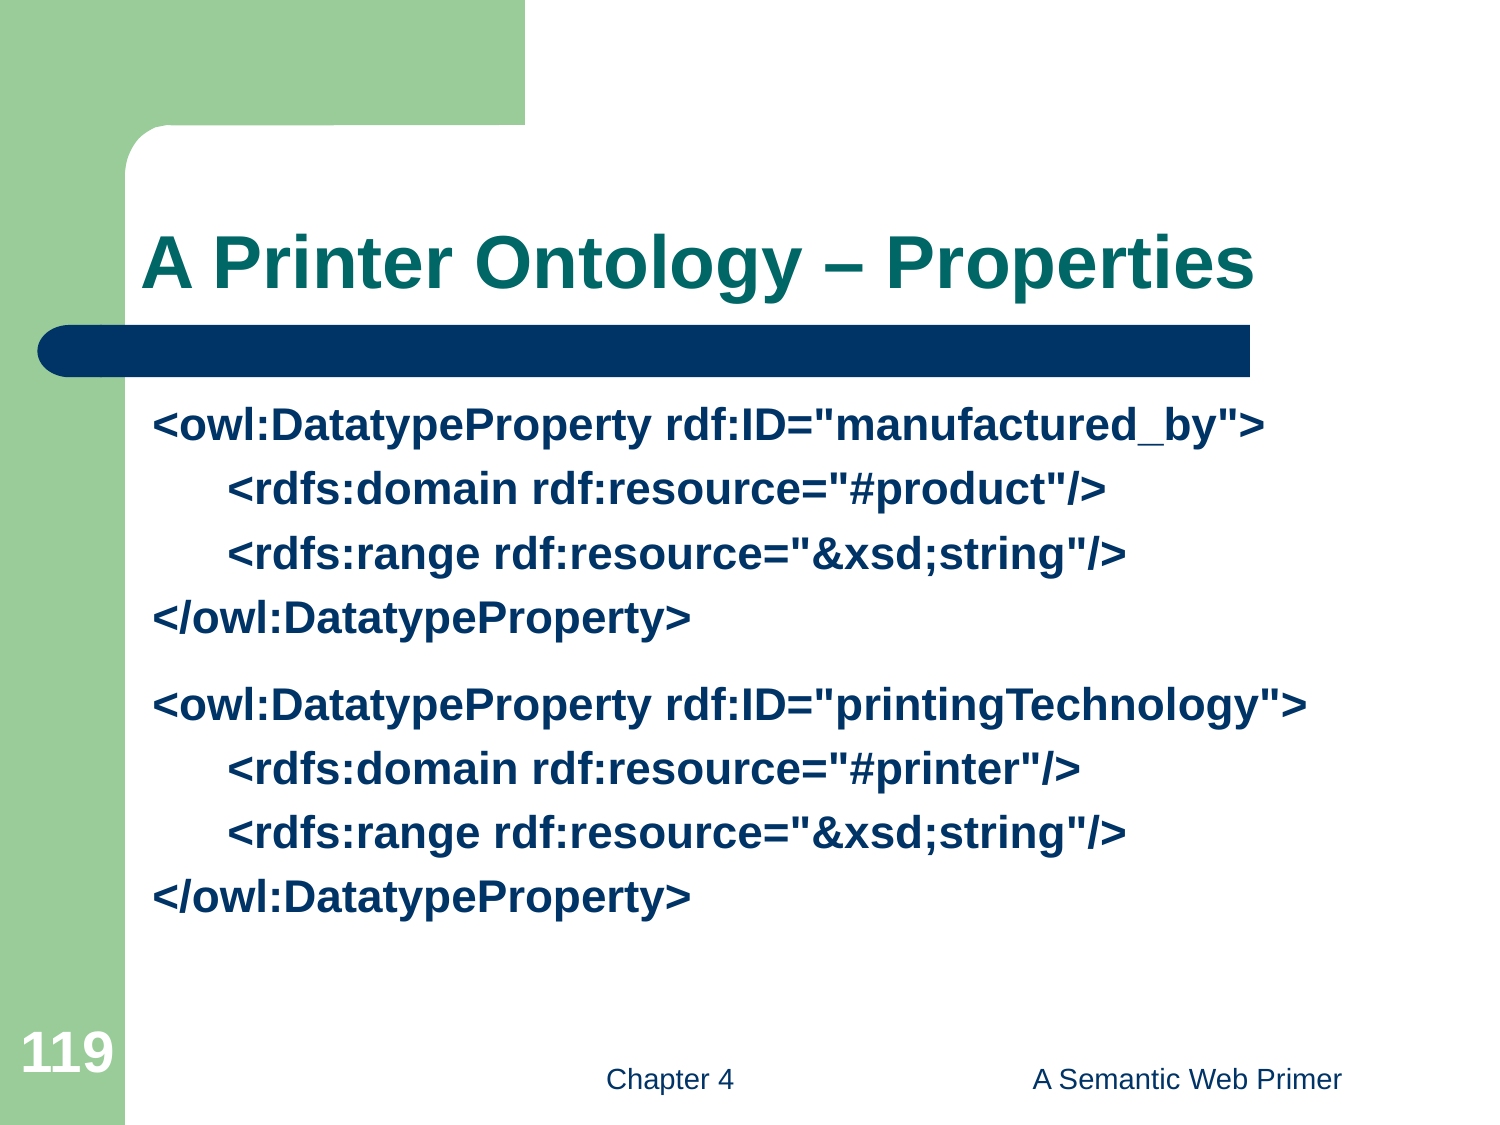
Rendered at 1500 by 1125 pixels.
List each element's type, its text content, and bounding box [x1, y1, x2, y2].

list <owl:DatatypeProperty rdf:ID="manufactured_by"> <rdfs:domain rdf:resource="#product"/> <rdfs:range rdf:resource="&xsd;string"/> </owl:DatatypeProperty> <owl:DatatypeProperty rdf:ID="printingTechnology"> <rdfs:domain rdf:resource="#printer"/> <rdfs:range rdf:resource="&xsd;string"/> </owl:DatatypeProperty> [137, 387, 1400, 999]
slide_number 119 [0, 1011, 136, 1092]
slide_number Chapter 4 [399, 1024, 750, 1104]
title A Printer Ontology – Properties [125, 125, 1425, 313]
footer A Semantic Web Primer [949, 1024, 1426, 1104]
